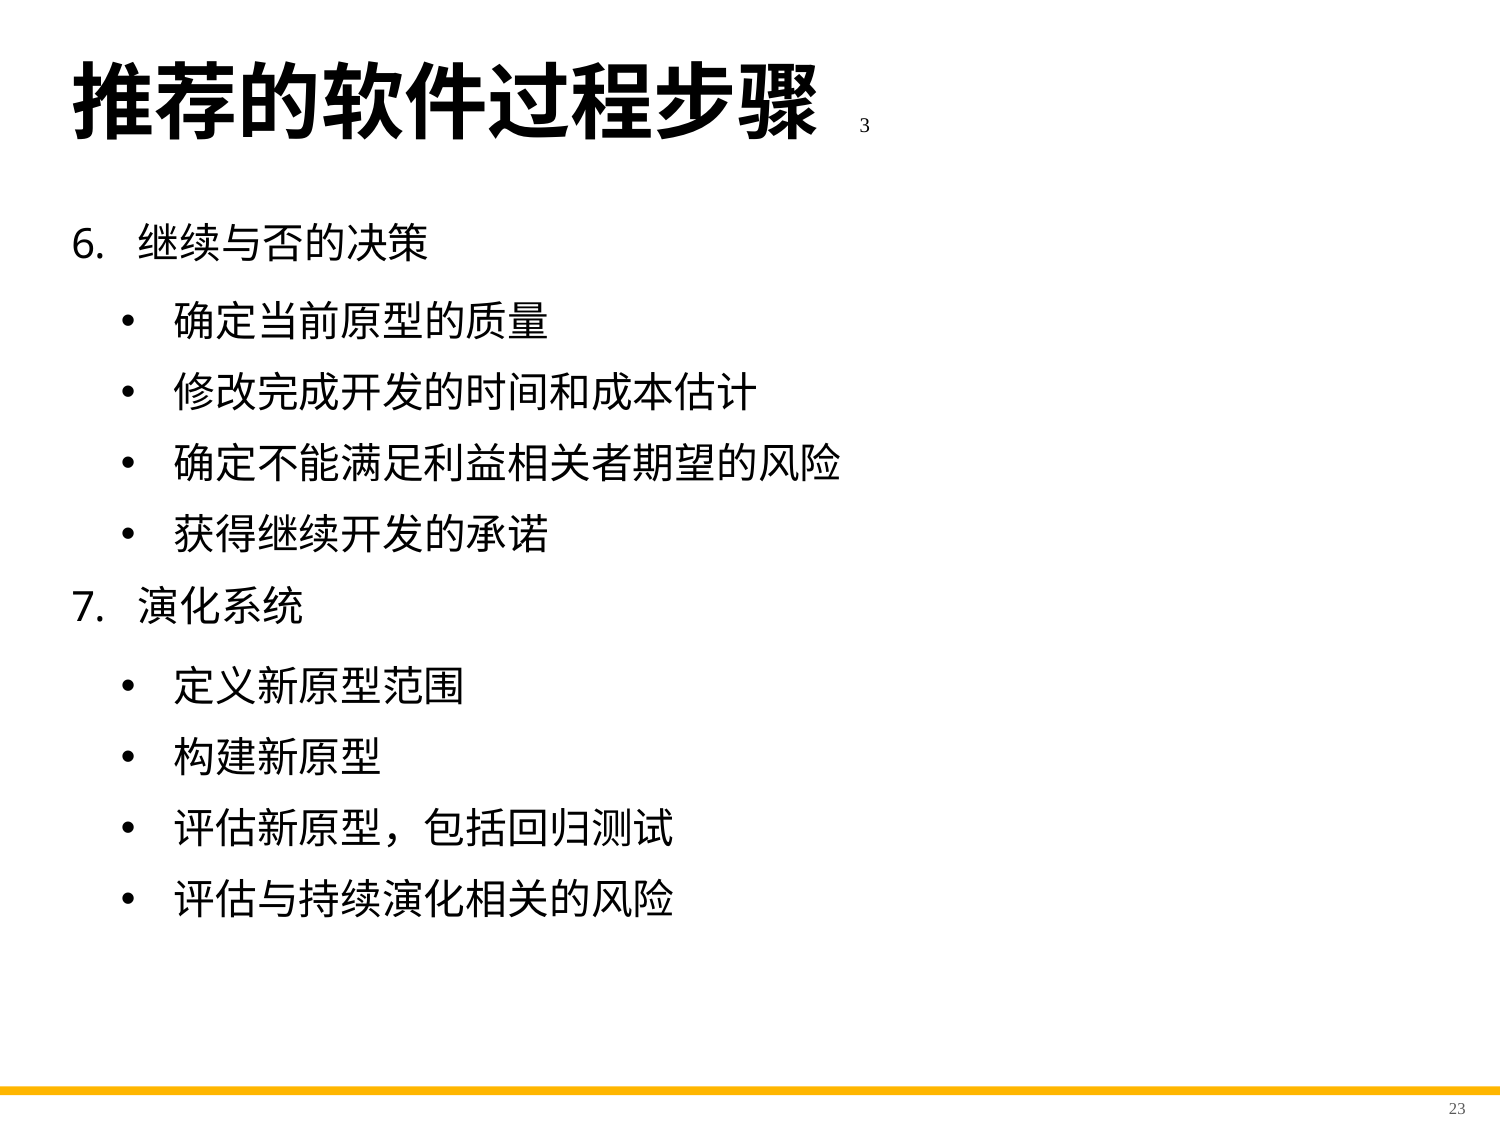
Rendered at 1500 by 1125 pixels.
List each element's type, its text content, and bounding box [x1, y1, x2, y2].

list 定义新原型范围 构建新原型 评估新原型，包括回归测试 评估与持续演化相关的风险 [56, 652, 1444, 934]
list 继续与否的决策 [56, 209, 1444, 277]
slide_number 23 [1415, 1094, 1474, 1122]
title 推荐的软件过程步骤 3 [56, 50, 1444, 162]
list 演化系统 [56, 571, 1444, 644]
list 确定当前原型的质量 修改完成开发的时间和成本估计 确定不能满足利益相关者期望的风险 获得继续开发的承诺 [56, 287, 1444, 566]
